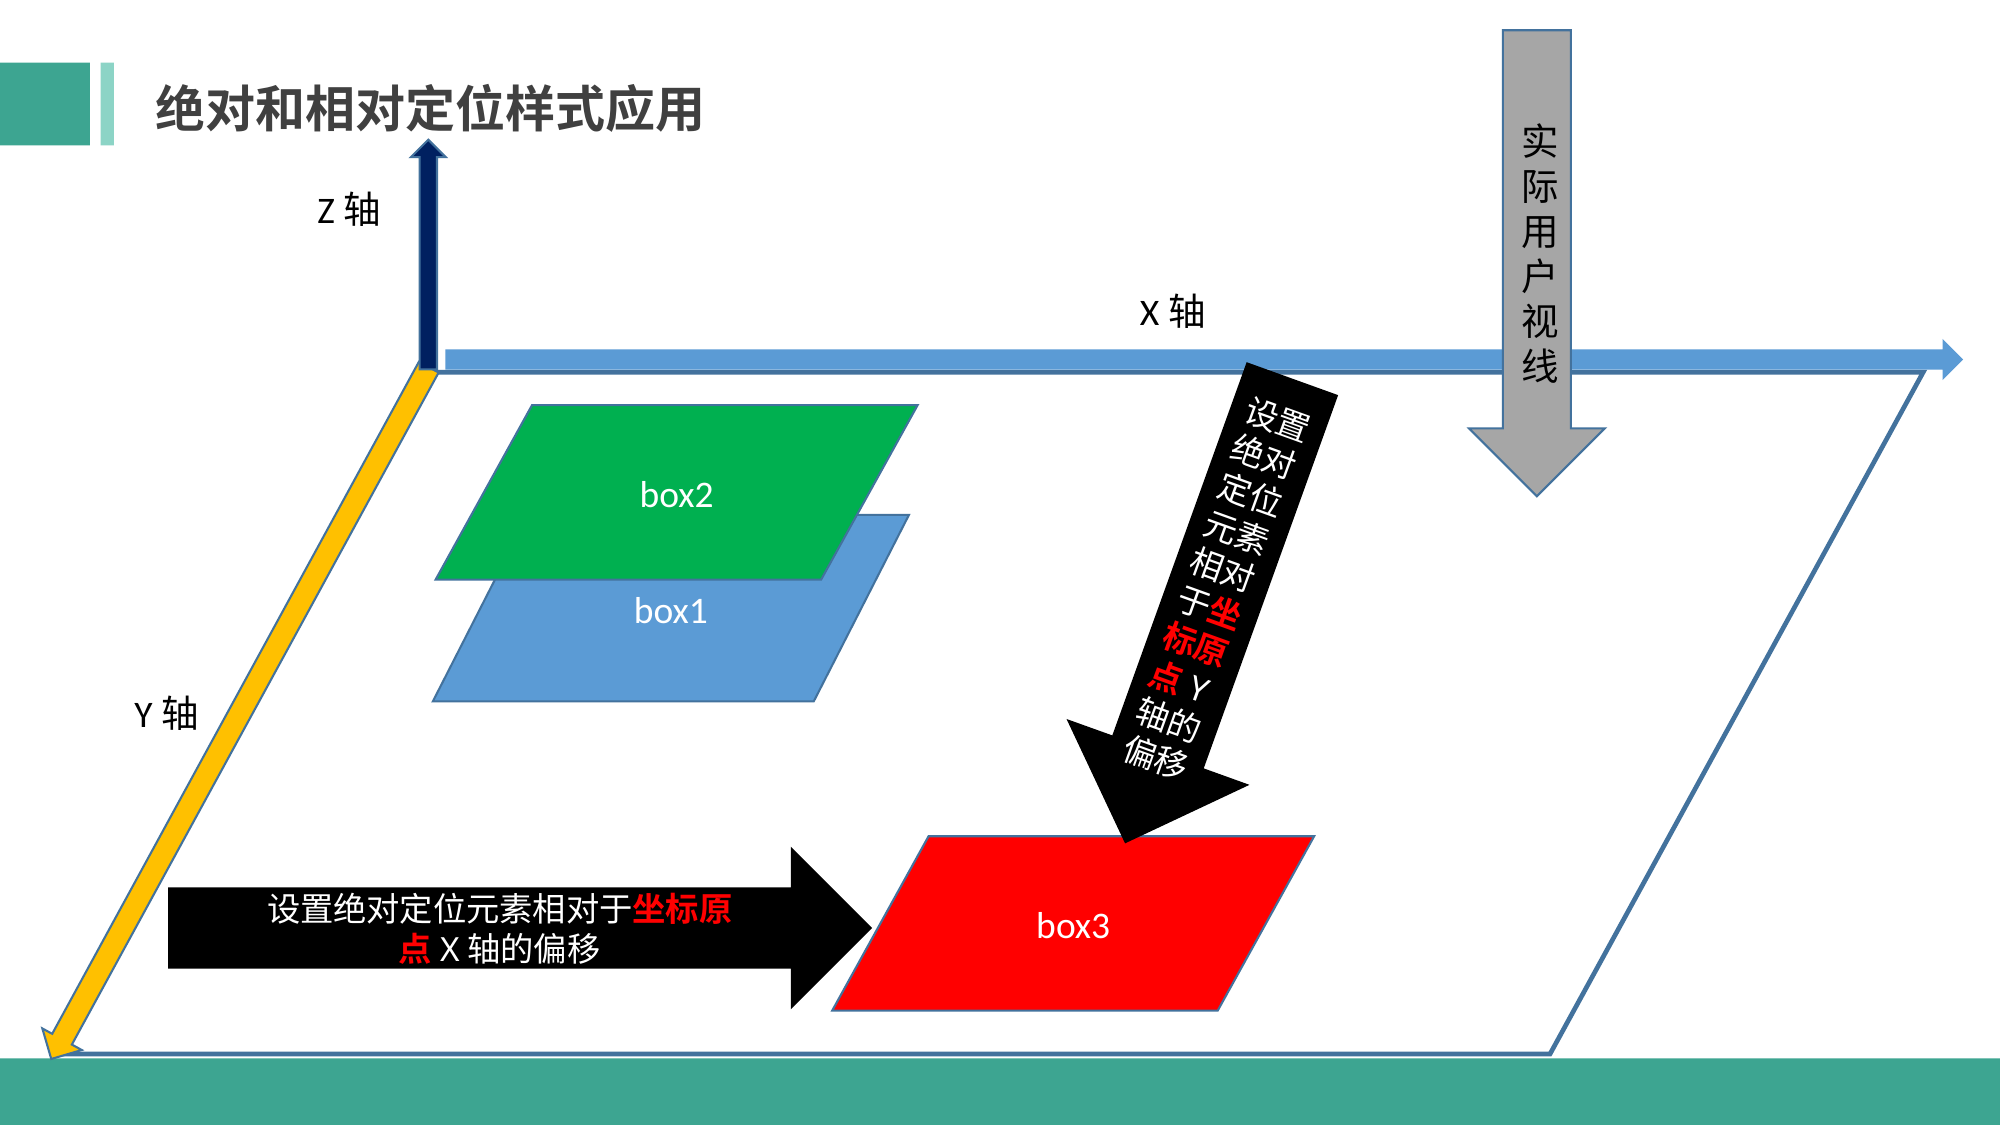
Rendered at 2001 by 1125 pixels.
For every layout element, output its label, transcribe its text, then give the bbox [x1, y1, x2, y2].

text_box box2 [433, 404, 920, 581]
text_box 设置绝对定位元素相对于坐标原 点X轴的偏移 [167, 844, 874, 1012]
text_box box3 [830, 835, 1316, 1012]
text_box [69, 371, 1925, 1056]
text_box box1 [431, 513, 911, 703]
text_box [0, 62, 114, 146]
text_box 设置绝对定位元素相对于坐标原 点Y轴的偏移 [1064, 360, 1340, 845]
text_box [1572, 338, 1964, 381]
text_box [1466, 29, 1608, 498]
text_box X轴 [1124, 280, 1441, 341]
text_box 绝对和相对定位样式应用 [140, 69, 1000, 145]
text_box [242, 361, 441, 682]
text_box 实际用户视线 [1506, 110, 1564, 396]
text_box [0, 1057, 2000, 1125]
text_box Y轴 [119, 682, 436, 743]
text_box Z轴 [302, 178, 401, 239]
text_box [408, 138, 449, 371]
text_box [445, 349, 1501, 370]
text_box [40, 743, 238, 1061]
